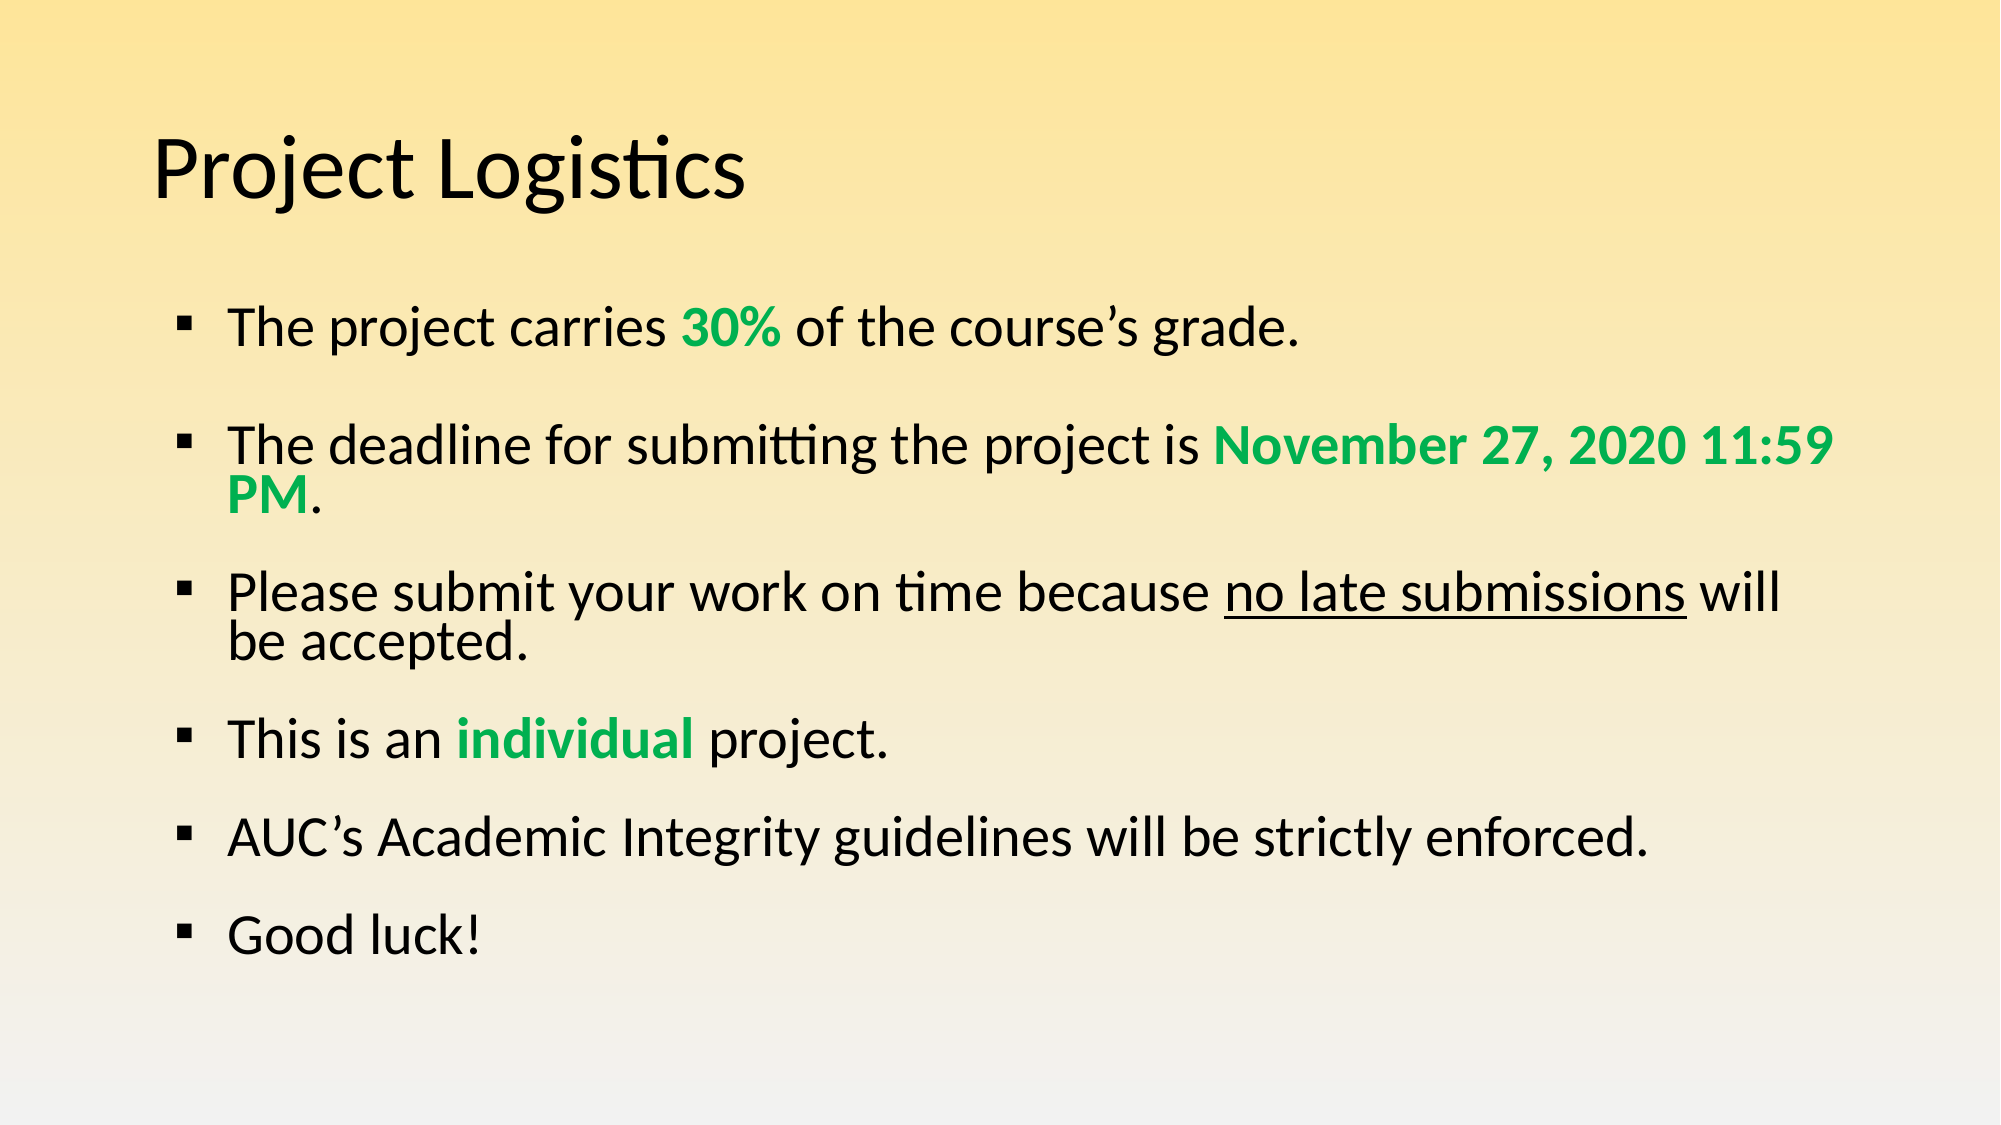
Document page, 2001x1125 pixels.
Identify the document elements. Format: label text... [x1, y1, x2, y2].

title Project Logistics [137, 59, 1863, 278]
list The project carries 30% of the course’s grade. The deadline for submitting the project is November 27, 2020 11:59 PM. Please submit your work on time because no late submissions will be accepted. This is an individual project. AUC’s Academic Integrity guidelines will be strictly enforced. Good luck! [137, 299, 1863, 1014]
